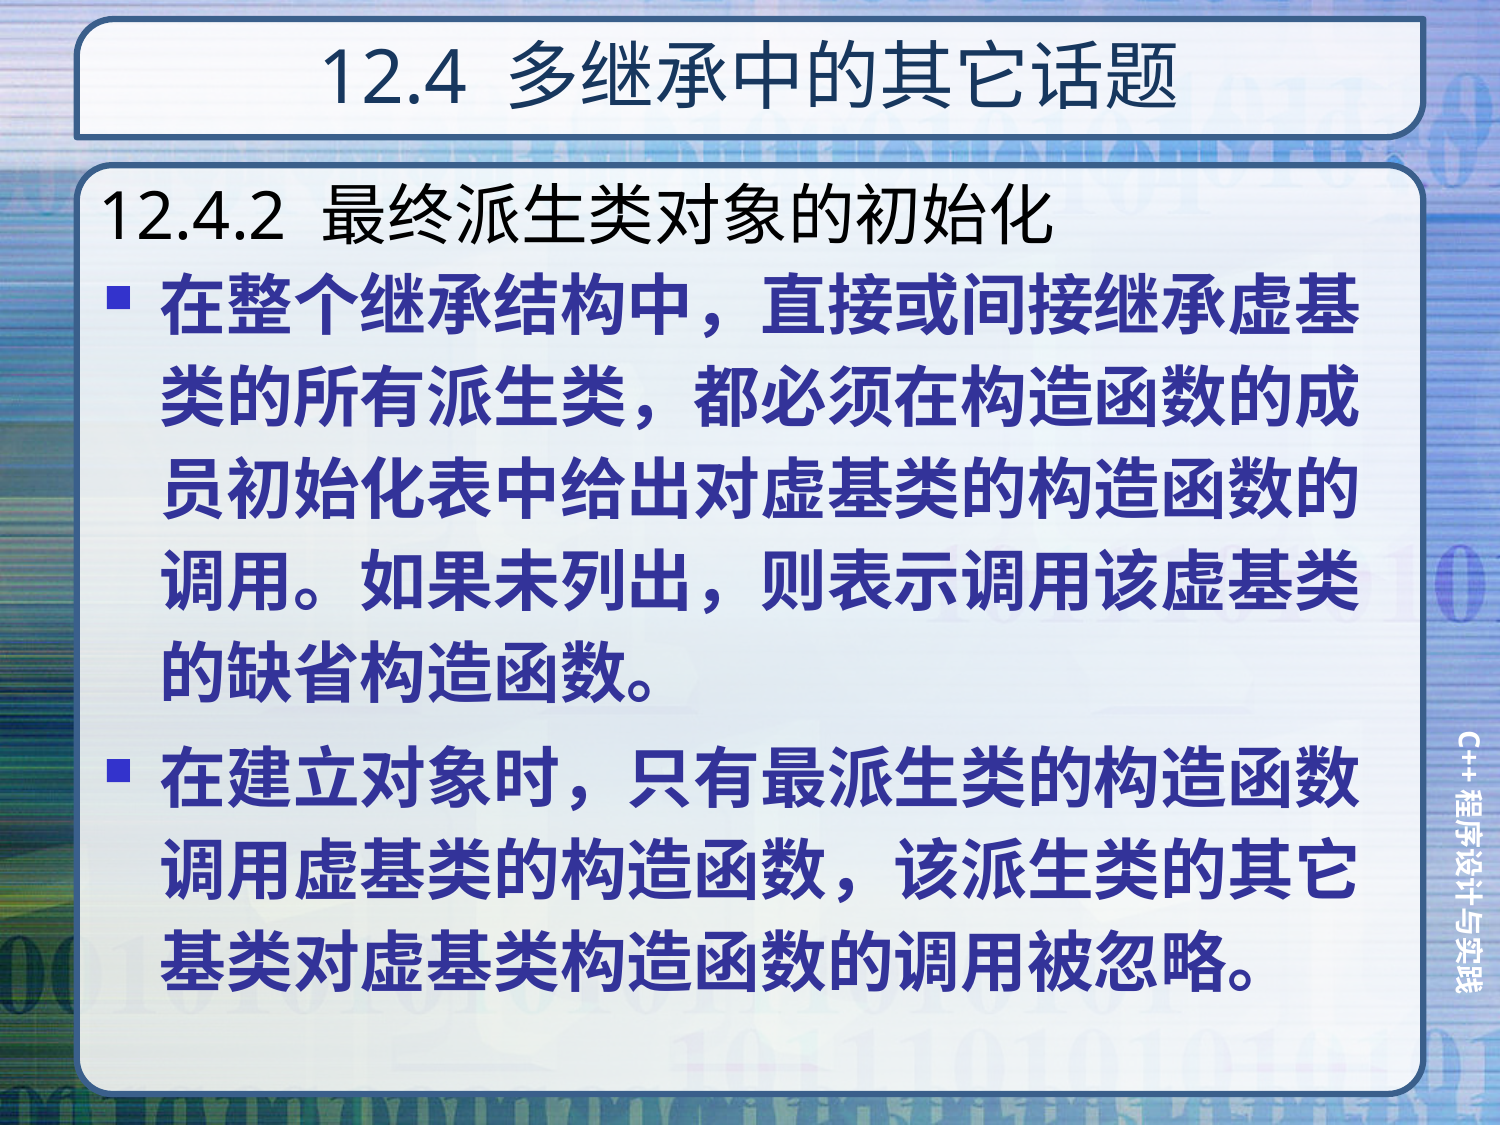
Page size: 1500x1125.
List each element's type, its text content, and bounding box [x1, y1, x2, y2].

title 12.4 多继承中的其它话题 [76, 21, 1423, 135]
list 12.4.2 最终派生类对象的初始化 [75, 165, 1425, 279]
text_box 在整个继承结构中，直接或间接继承虚基类的所有派生类，都必须在构造函数的成员初始化表中给出对虚基类的构造函数的调用。如果未列出，则表示调用该虚基类的缺省构造函数。 在建立对象时，只有最派生类的构造函数调用虚基类的构造函数，该派生类的其它基类对虚基类构造函数的调用被忽略。 [88, 243, 1388, 1008]
picture [0, 0, 1500, 1125]
